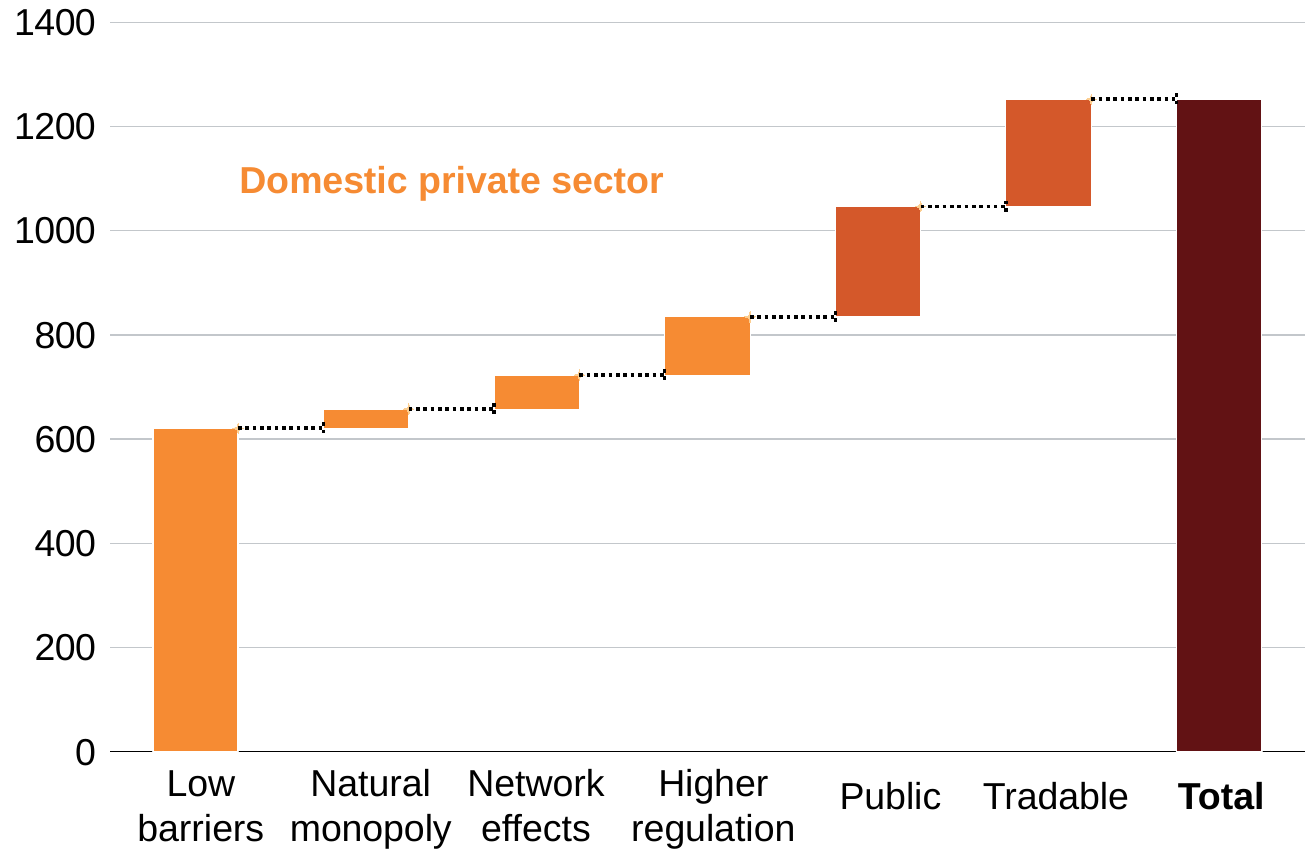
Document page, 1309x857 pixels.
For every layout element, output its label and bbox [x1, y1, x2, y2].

chart [0, 0, 1309, 857]
